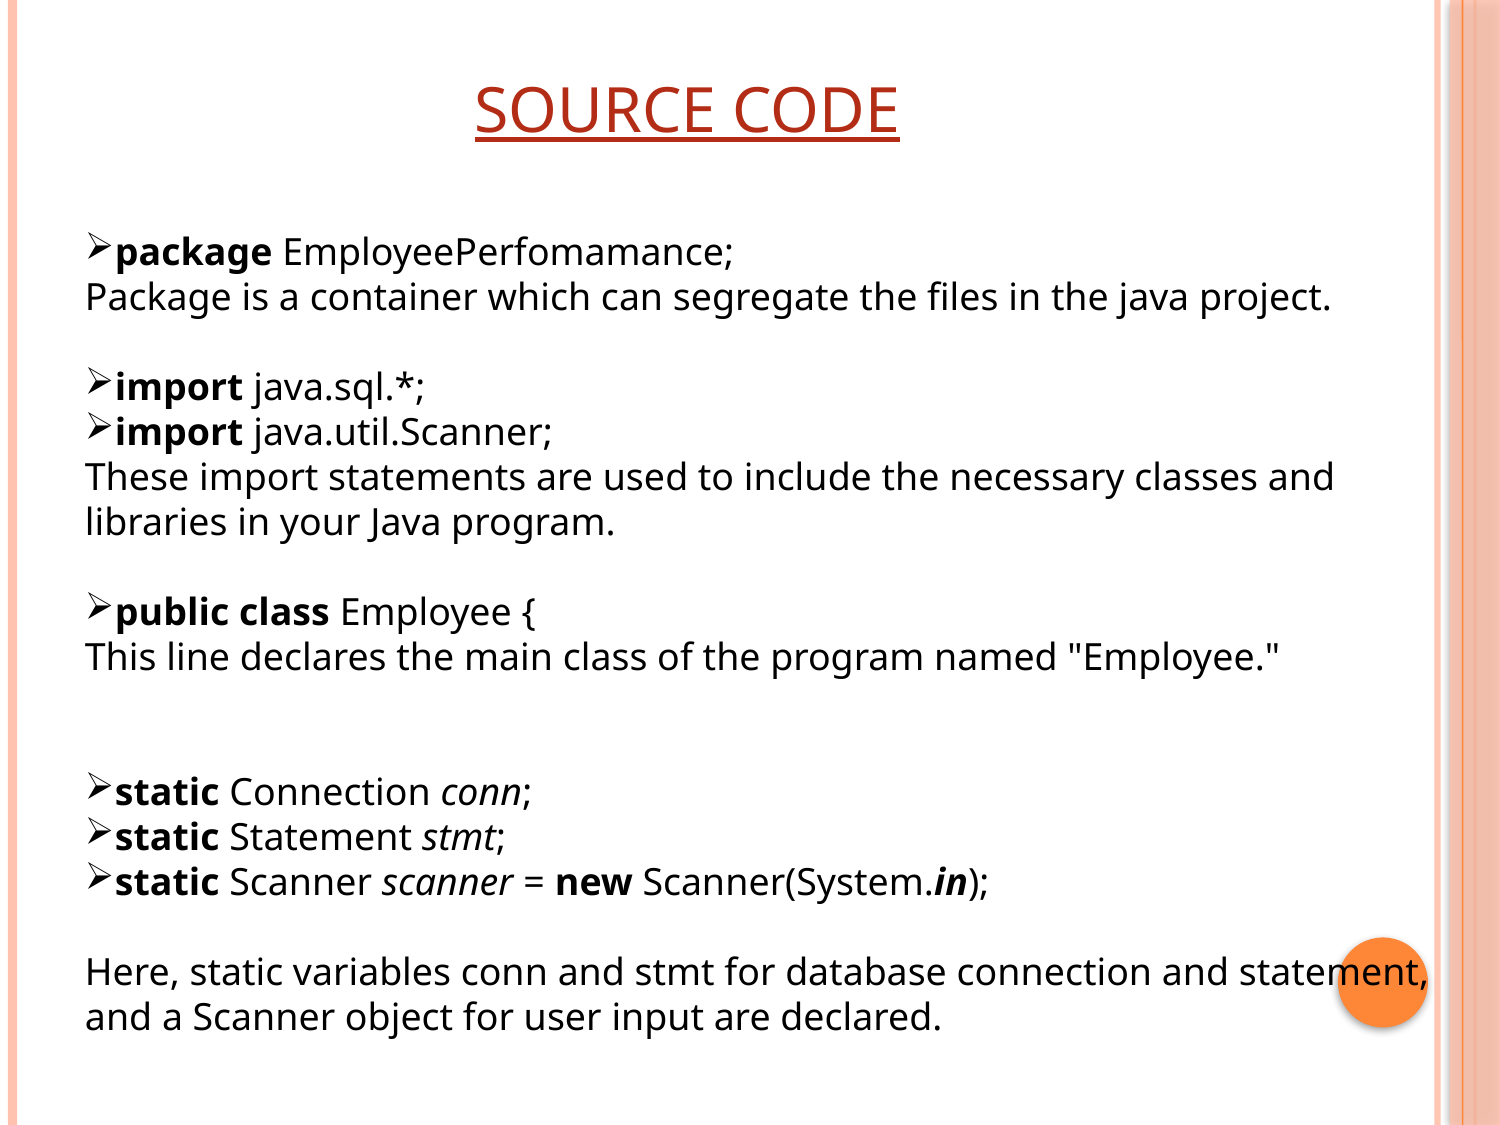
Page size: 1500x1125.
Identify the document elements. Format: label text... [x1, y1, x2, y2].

title SOURCE CODE [75, 45, 1300, 153]
text_box package EmployeePerfomamance; Package is a container which can segregate the files in the java project. import java.sql.*; import java.util.Scanner; These import statements are used to include the necessary classes and libraries in your Java program. public class Employee { This line declares the main class of the program named "Employee." static Connection conn; static Statement stmt; static Scanner scanner = new Scanner(System.in); Here, static variables conn and stmt for database connection and statement, and a Scanner object for user input are declared. [70, 175, 1446, 1091]
